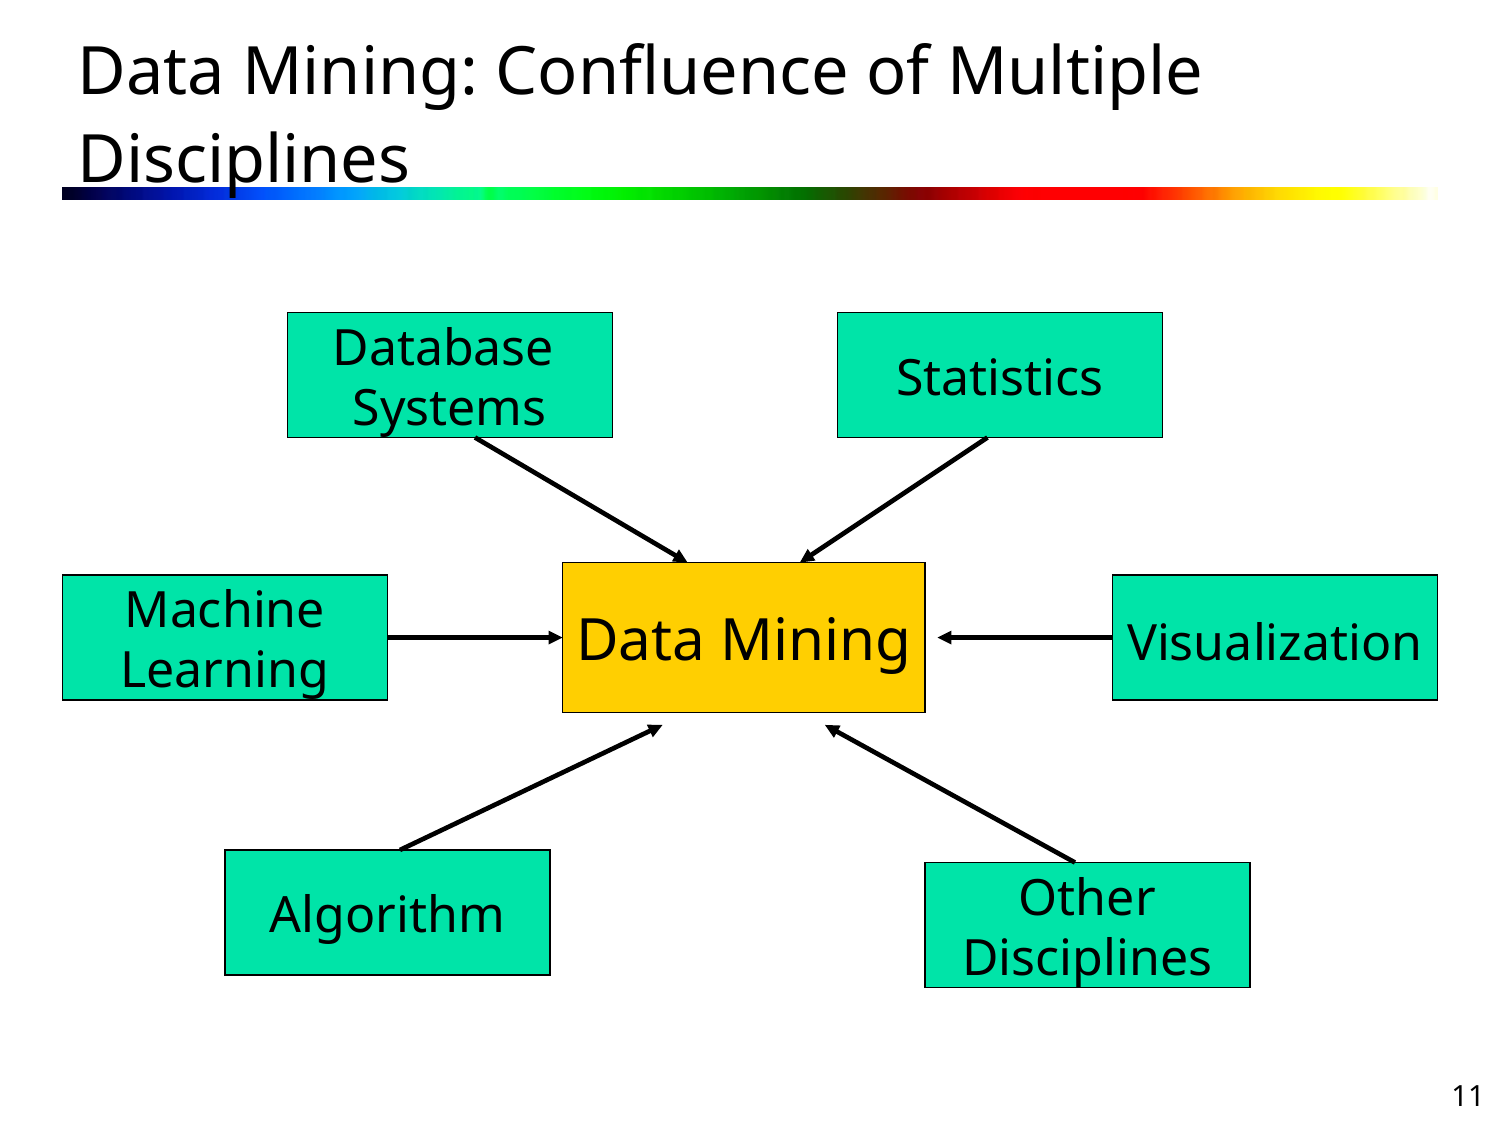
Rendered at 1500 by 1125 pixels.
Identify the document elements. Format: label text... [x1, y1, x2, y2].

text_box [825, 724, 1076, 863]
text_box Data Mining [562, 562, 925, 713]
text_box Other Disciplines [924, 862, 1250, 988]
picture [382, 187, 1438, 200]
text_box [387, 631, 563, 644]
text_box [799, 437, 988, 563]
title Data Mining: Confluence of Multiple Disciplines [62, 50, 1475, 175]
slide_number 11 [1187, 1050, 1500, 1125]
text_box Visualization [1112, 575, 1438, 700]
text_box Statistics [837, 312, 1163, 438]
picture [62, 187, 355, 200]
text_box Machine Learning [62, 575, 388, 700]
text_box Algorithm [225, 849, 550, 975]
text_box [399, 724, 663, 851]
text_box [474, 437, 688, 563]
text_box Database Systems [287, 312, 613, 438]
text_box [937, 631, 1113, 644]
